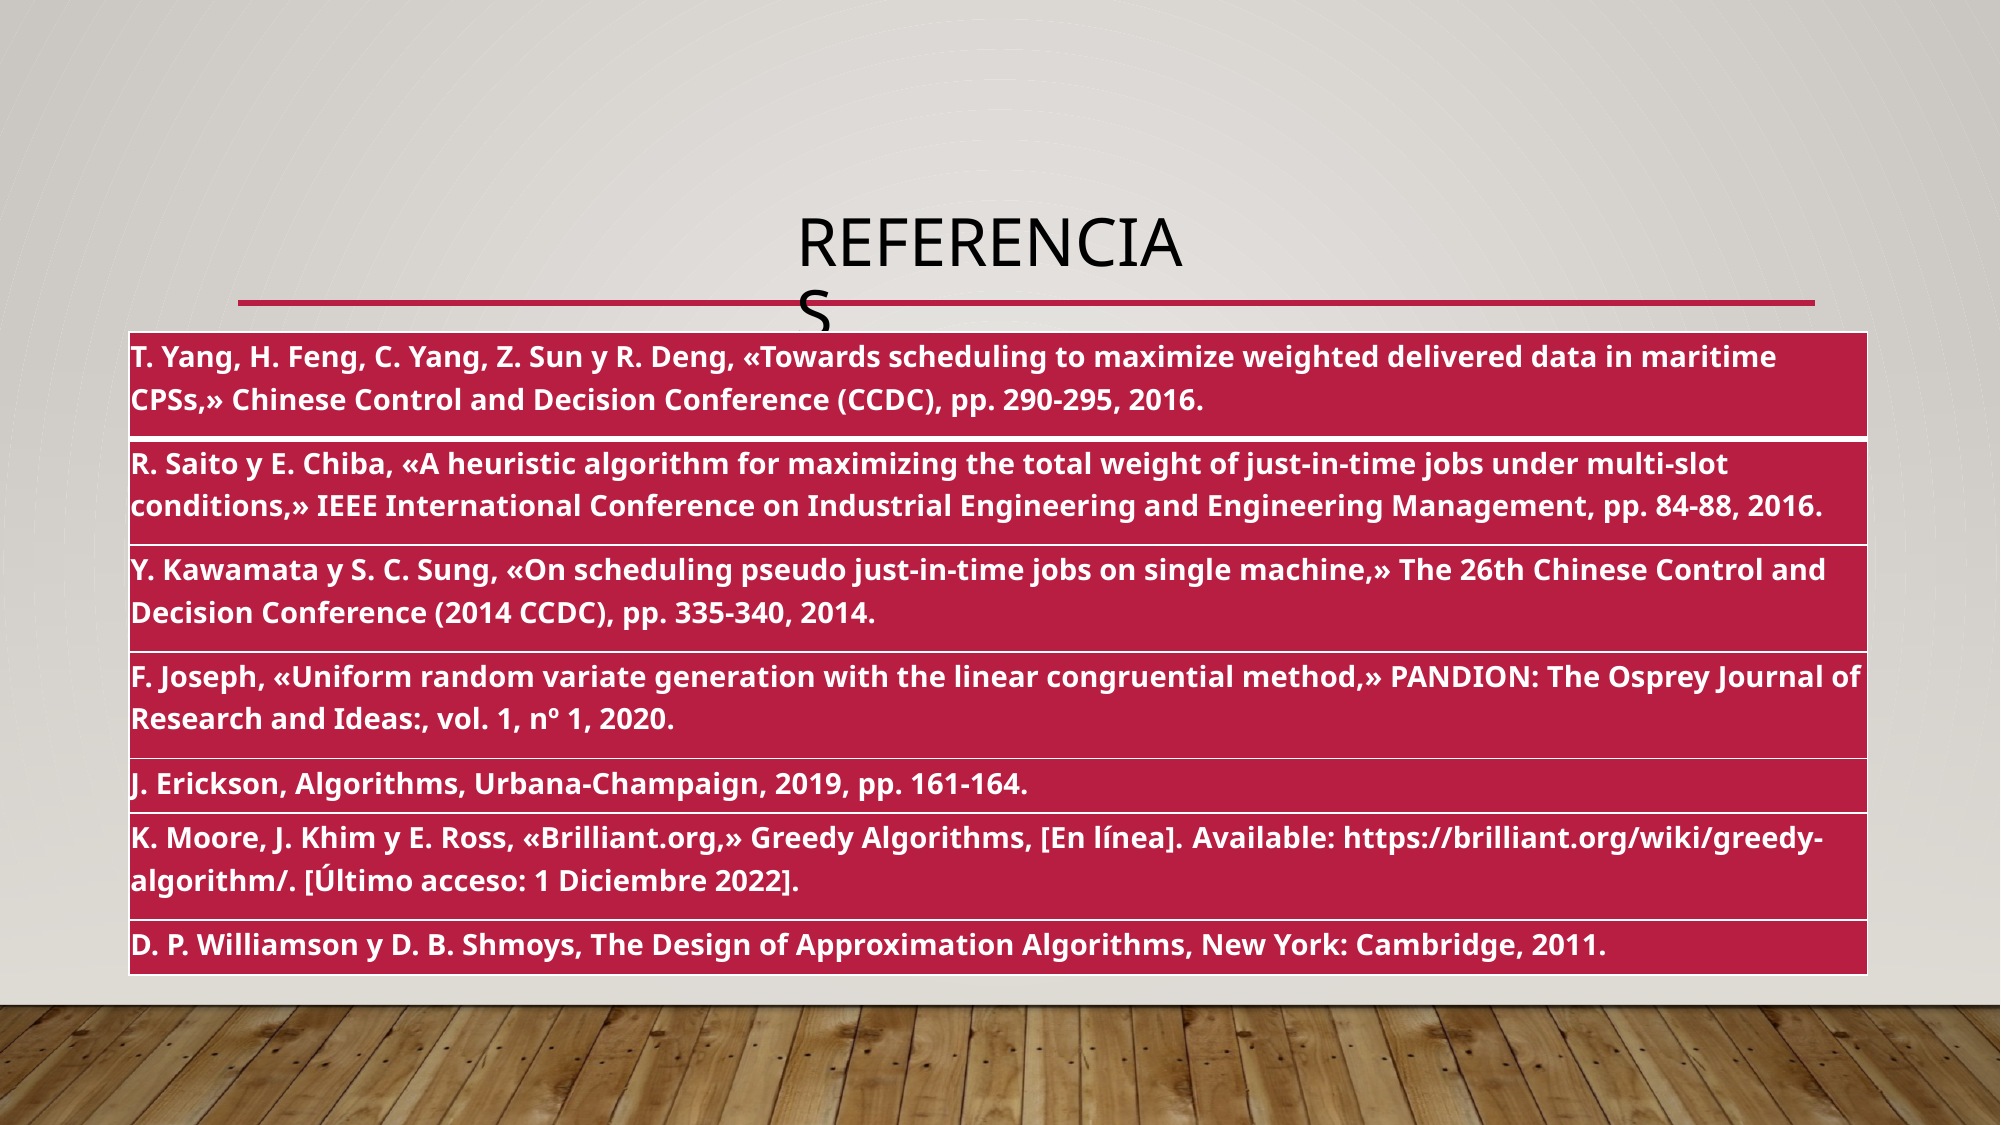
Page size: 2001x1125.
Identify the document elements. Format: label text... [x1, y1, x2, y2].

table_cell D. P. Williamson y D. B. Shmoys, The Design of Approximation Algorithms, New York: Cambridge, 2011. [130, 921, 1867, 974]
table_cell Y. Kawamata y S. C. Sung, «On scheduling pseudo just-in-time jobs on single machine,» The 26th Chinese Control and Decision Conference (2014 CCDC), pp. 335-340, 2014. [130, 546, 1867, 651]
table_cell F. Joseph, «Uniform random variate generation with the linear congruential method,» PANDION: The Osprey Journal of Research and Ideas:, vol. 1, nº 1, 2020. [130, 653, 1867, 758]
picture [0, 1005, 2000, 1125]
table_cell K. Moore, J. Khim y E. Ross, «Brilliant.org,» Greedy Algorithms, [En línea]. Available: https://brilliant.org/wiki/greedy-algorithm/. [Último acceso: 1 Diciembre 2022]. [130, 814, 1867, 919]
table_cell R. Saito y E. Chiba, «A heuristic algorithm for maximizing the total weight of just-in-time jobs under multi-slot conditions,» IEEE International Conference on Industrial Engineering and Engineering Management, pp. 84-88, 2016. [130, 442, 1867, 544]
table_header T. Yang, H. Feng, C. Yang, Z. Sun y R. Deng, «Towards scheduling to maximize weighted delivered data in maritime CPSs,» Chinese Control and Decision Conference (CCDC), pp. 290-295, 2016. [130, 333, 1867, 436]
table_cell J. Erickson, Algorithms, Urbana-Champaign, 2019, pp. 161-164. [130, 759, 1867, 812]
title Referencias [781, 201, 1226, 306]
